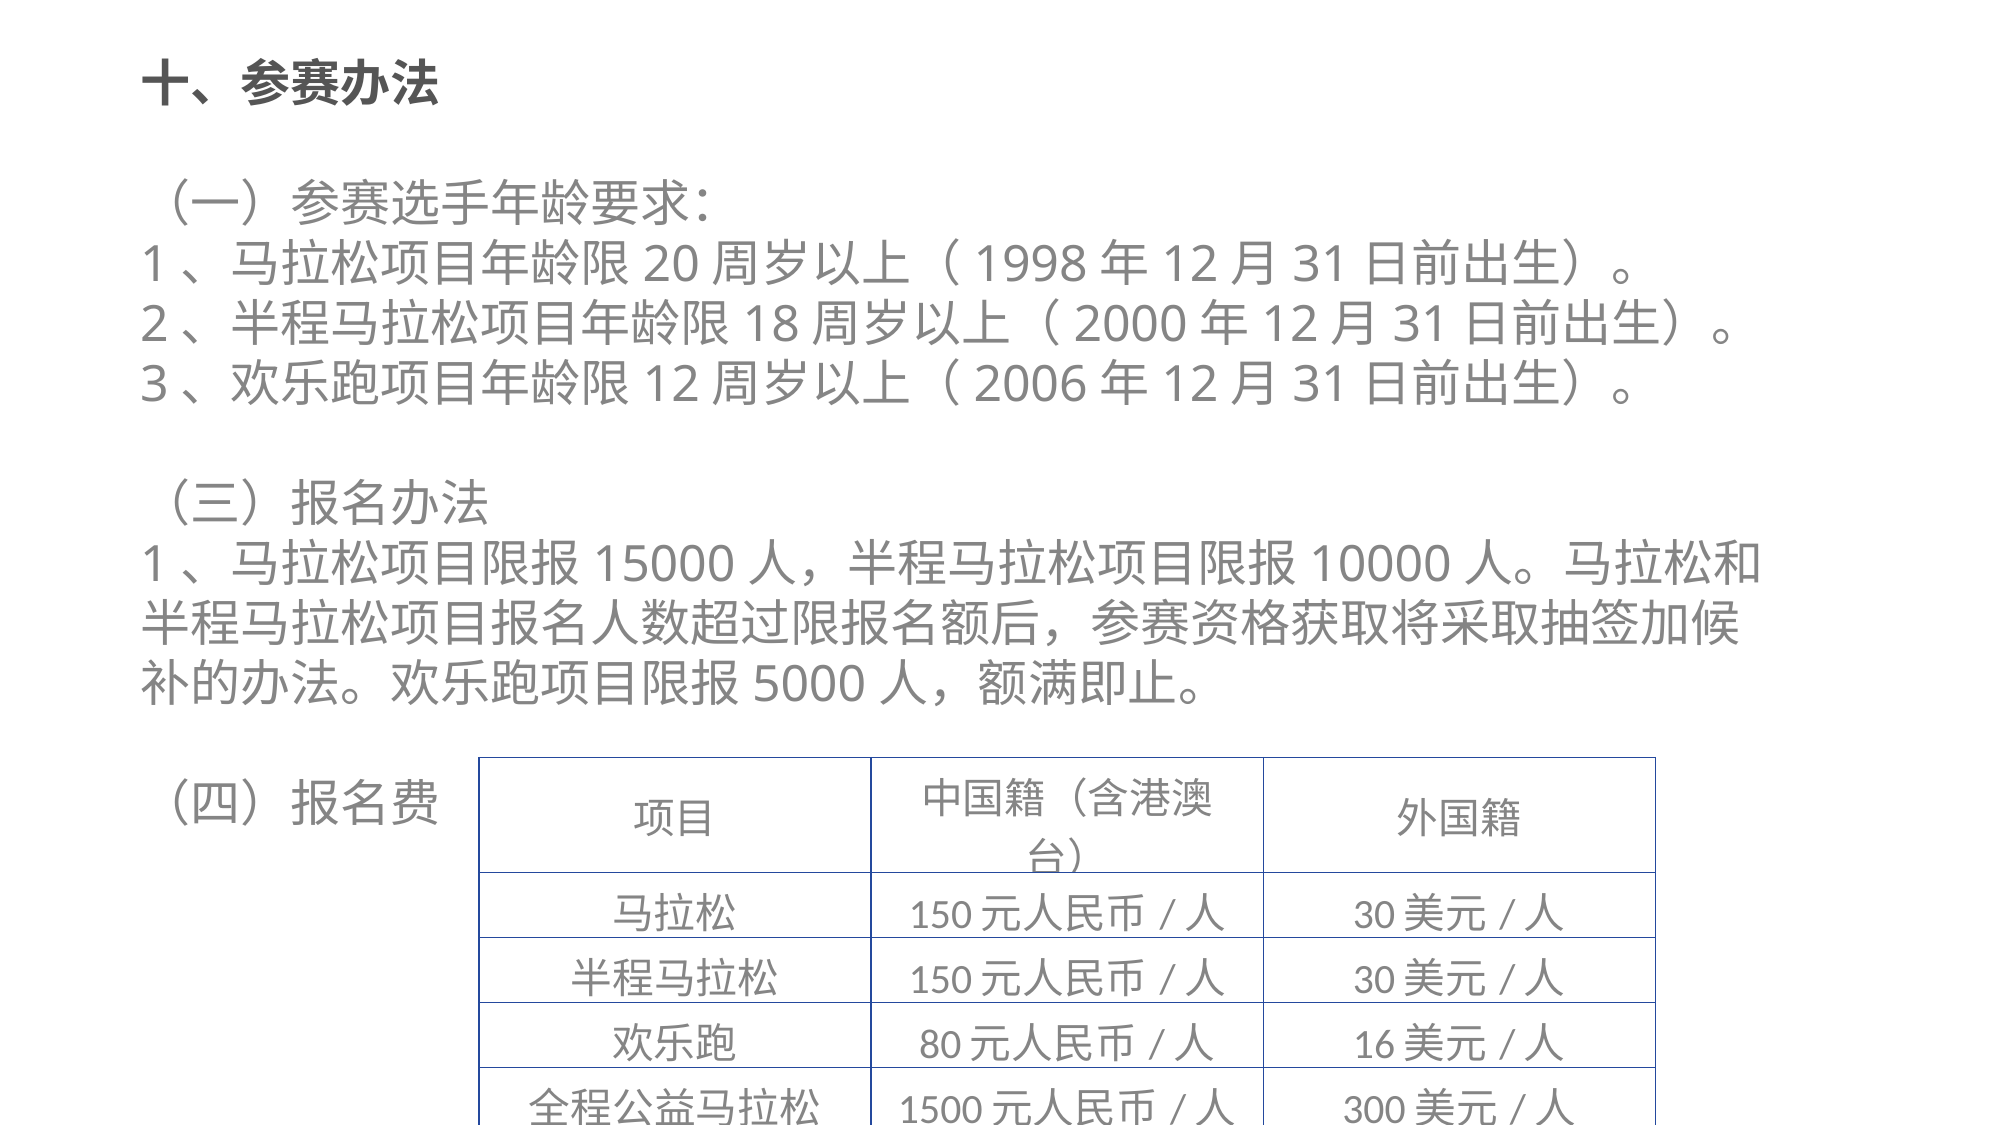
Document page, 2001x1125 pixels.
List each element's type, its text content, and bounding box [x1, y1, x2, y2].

table_cell 300美元/人 [1264, 1068, 1655, 1125]
table_cell 30美元/人 [1264, 873, 1655, 937]
table_cell 欢乐跑 [480, 1003, 870, 1067]
table_cell 1500元人民币/人 [872, 1068, 1263, 1125]
table_header 中国籍（含港澳台） [872, 758, 1263, 872]
text_box 十、参赛办法 （一）参赛选手年龄要求： 1、马拉松项目年龄限20周岁以上（1998年12月31日前出生）。 2、半程马拉松项目年龄限18周岁以上（2000年12月31日前出生）。 3、欢乐跑项目年龄限12周岁以上（2006年12月31日前出生）。 （三）报名办法 1、马拉松项目限报15000人，半程马拉松项目限报10000人。马拉松和半程马拉松项目报名人数超过限报名额后，参赛资格获取将采取抽签加候补的办法。欢乐跑项目限报5000人，额满即止。 （四）报名费 [125, 43, 1803, 899]
table_header 外国籍 [1264, 758, 1655, 872]
table_cell 马拉松 [480, 873, 870, 937]
table_cell 16美元/人 [1264, 1003, 1655, 1067]
table_cell 30美元/人 [1264, 938, 1655, 1002]
table_cell 全程公益马拉松 [480, 1068, 870, 1125]
table_cell 150元人民币/人 [872, 873, 1263, 937]
table_cell 半程马拉松 [480, 938, 870, 1002]
table_header 项目 [480, 758, 870, 872]
table_cell 80元人民币/人 [872, 1003, 1263, 1067]
table_cell 150元人民币/人 [872, 938, 1263, 1002]
